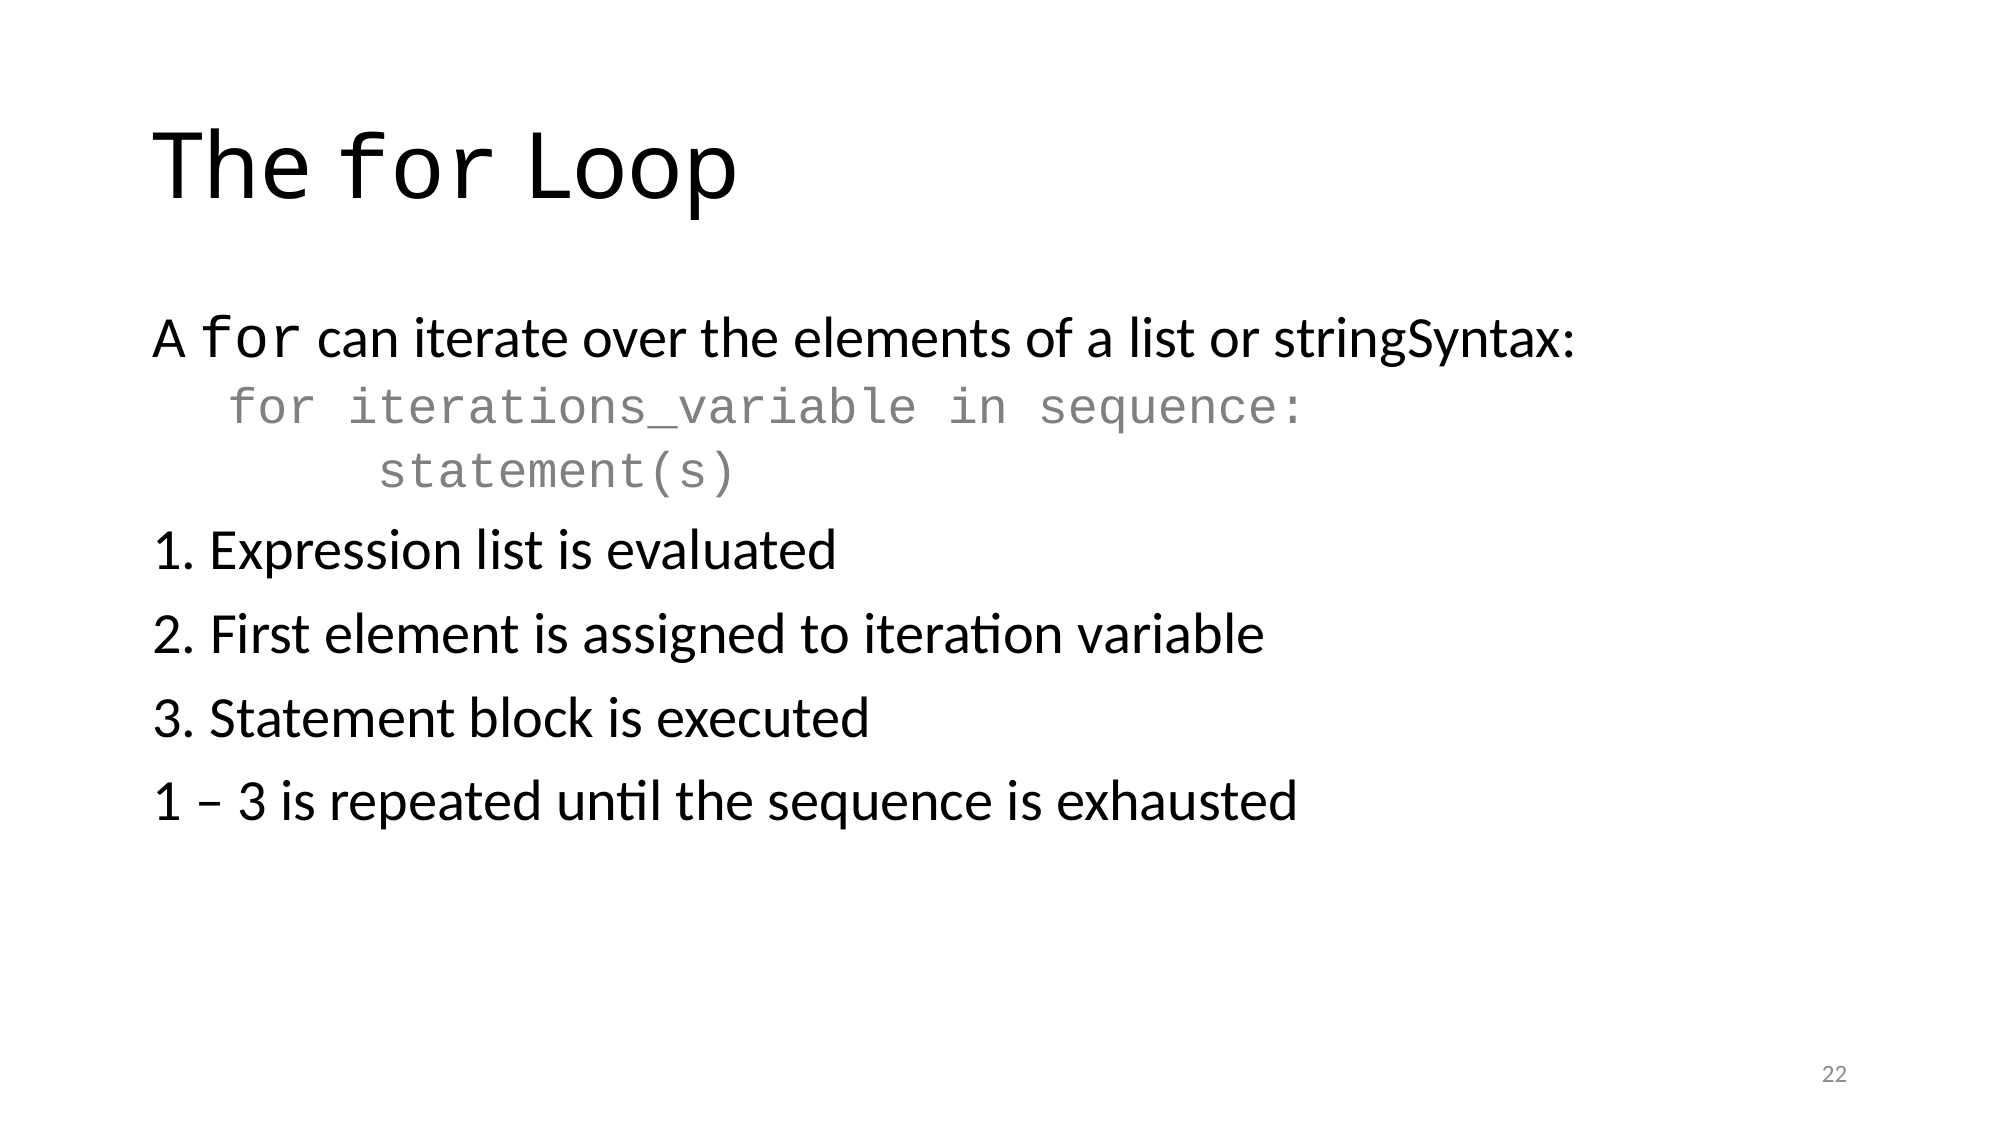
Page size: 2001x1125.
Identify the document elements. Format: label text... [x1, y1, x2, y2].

list A for can iterate over the elements of a list or stringSyntax: for iterations_variable in sequence: statement(s) 1. Expression list is evaluated 2. First element is assigned to iteration variable 3. Statement block is executed 1 – 3 is repeated until the sequence is exhausted [137, 299, 1863, 1014]
slide_number 22 [1412, 1042, 1863, 1103]
title The for Loop [137, 59, 1863, 278]
